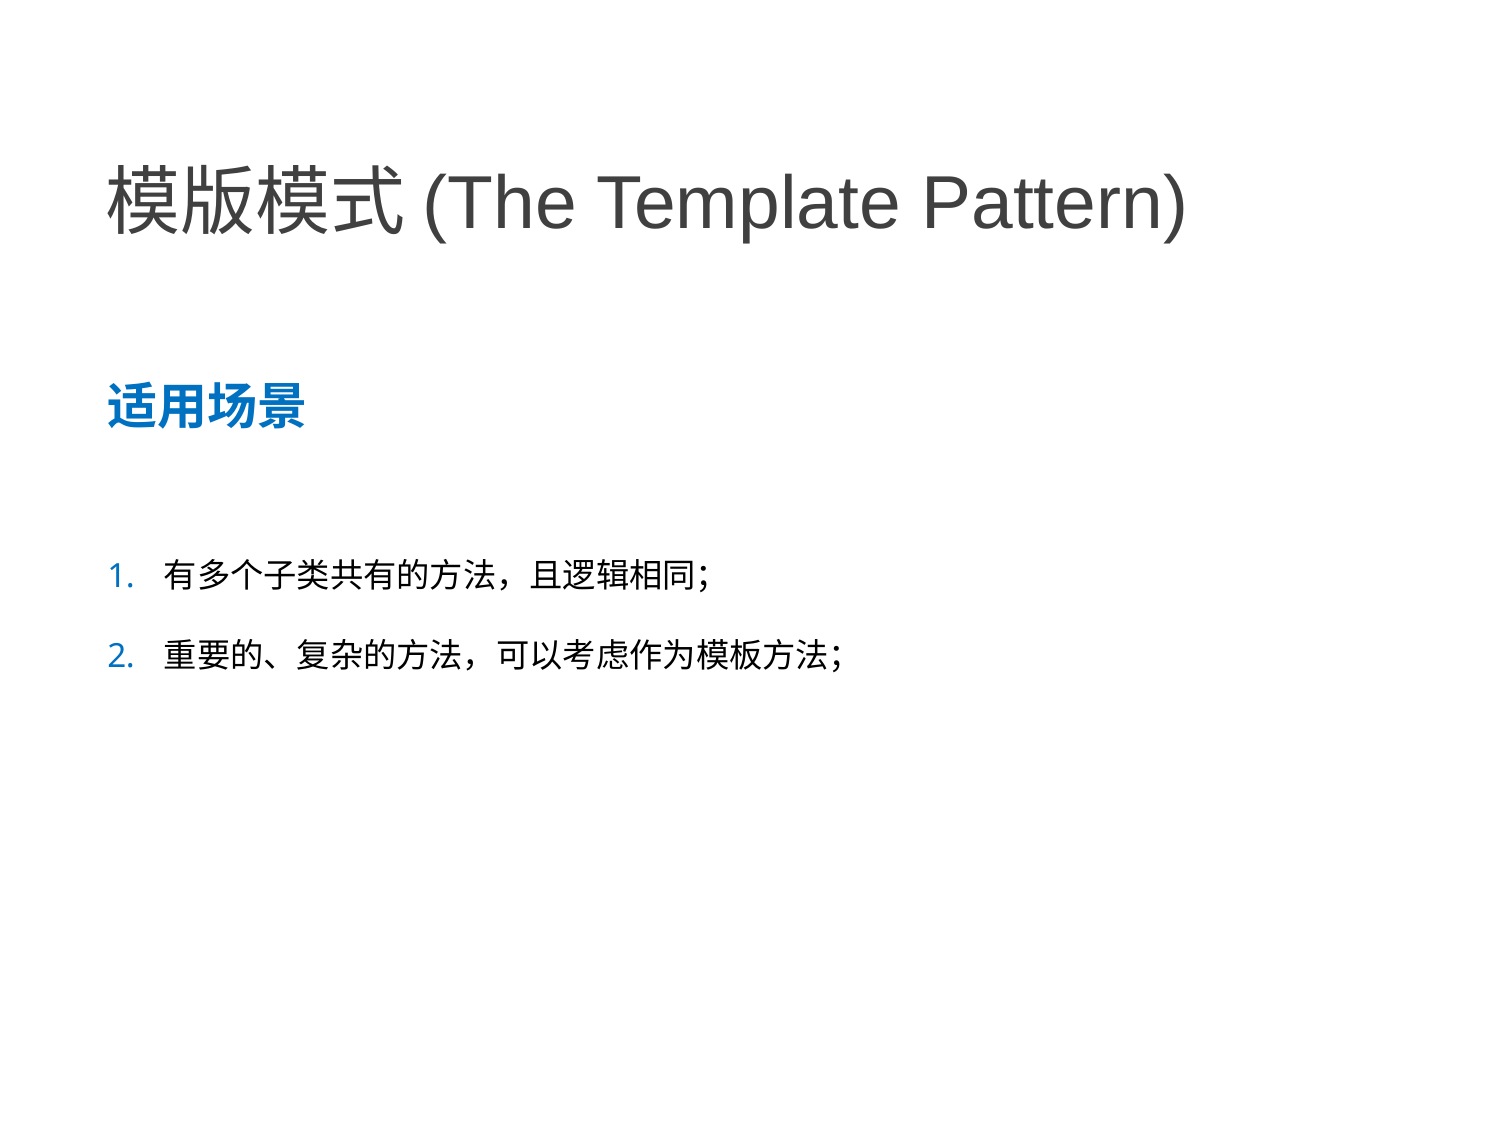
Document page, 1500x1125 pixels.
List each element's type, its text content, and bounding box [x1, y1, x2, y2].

text_box 适用场景 有多个子类共有的方法，且逻辑相同； 重要的、复杂的方法，可以考虑作为模板方法； [92, 337, 1461, 682]
text_box 模版模式(The Template Pattern) [93, 108, 1388, 272]
